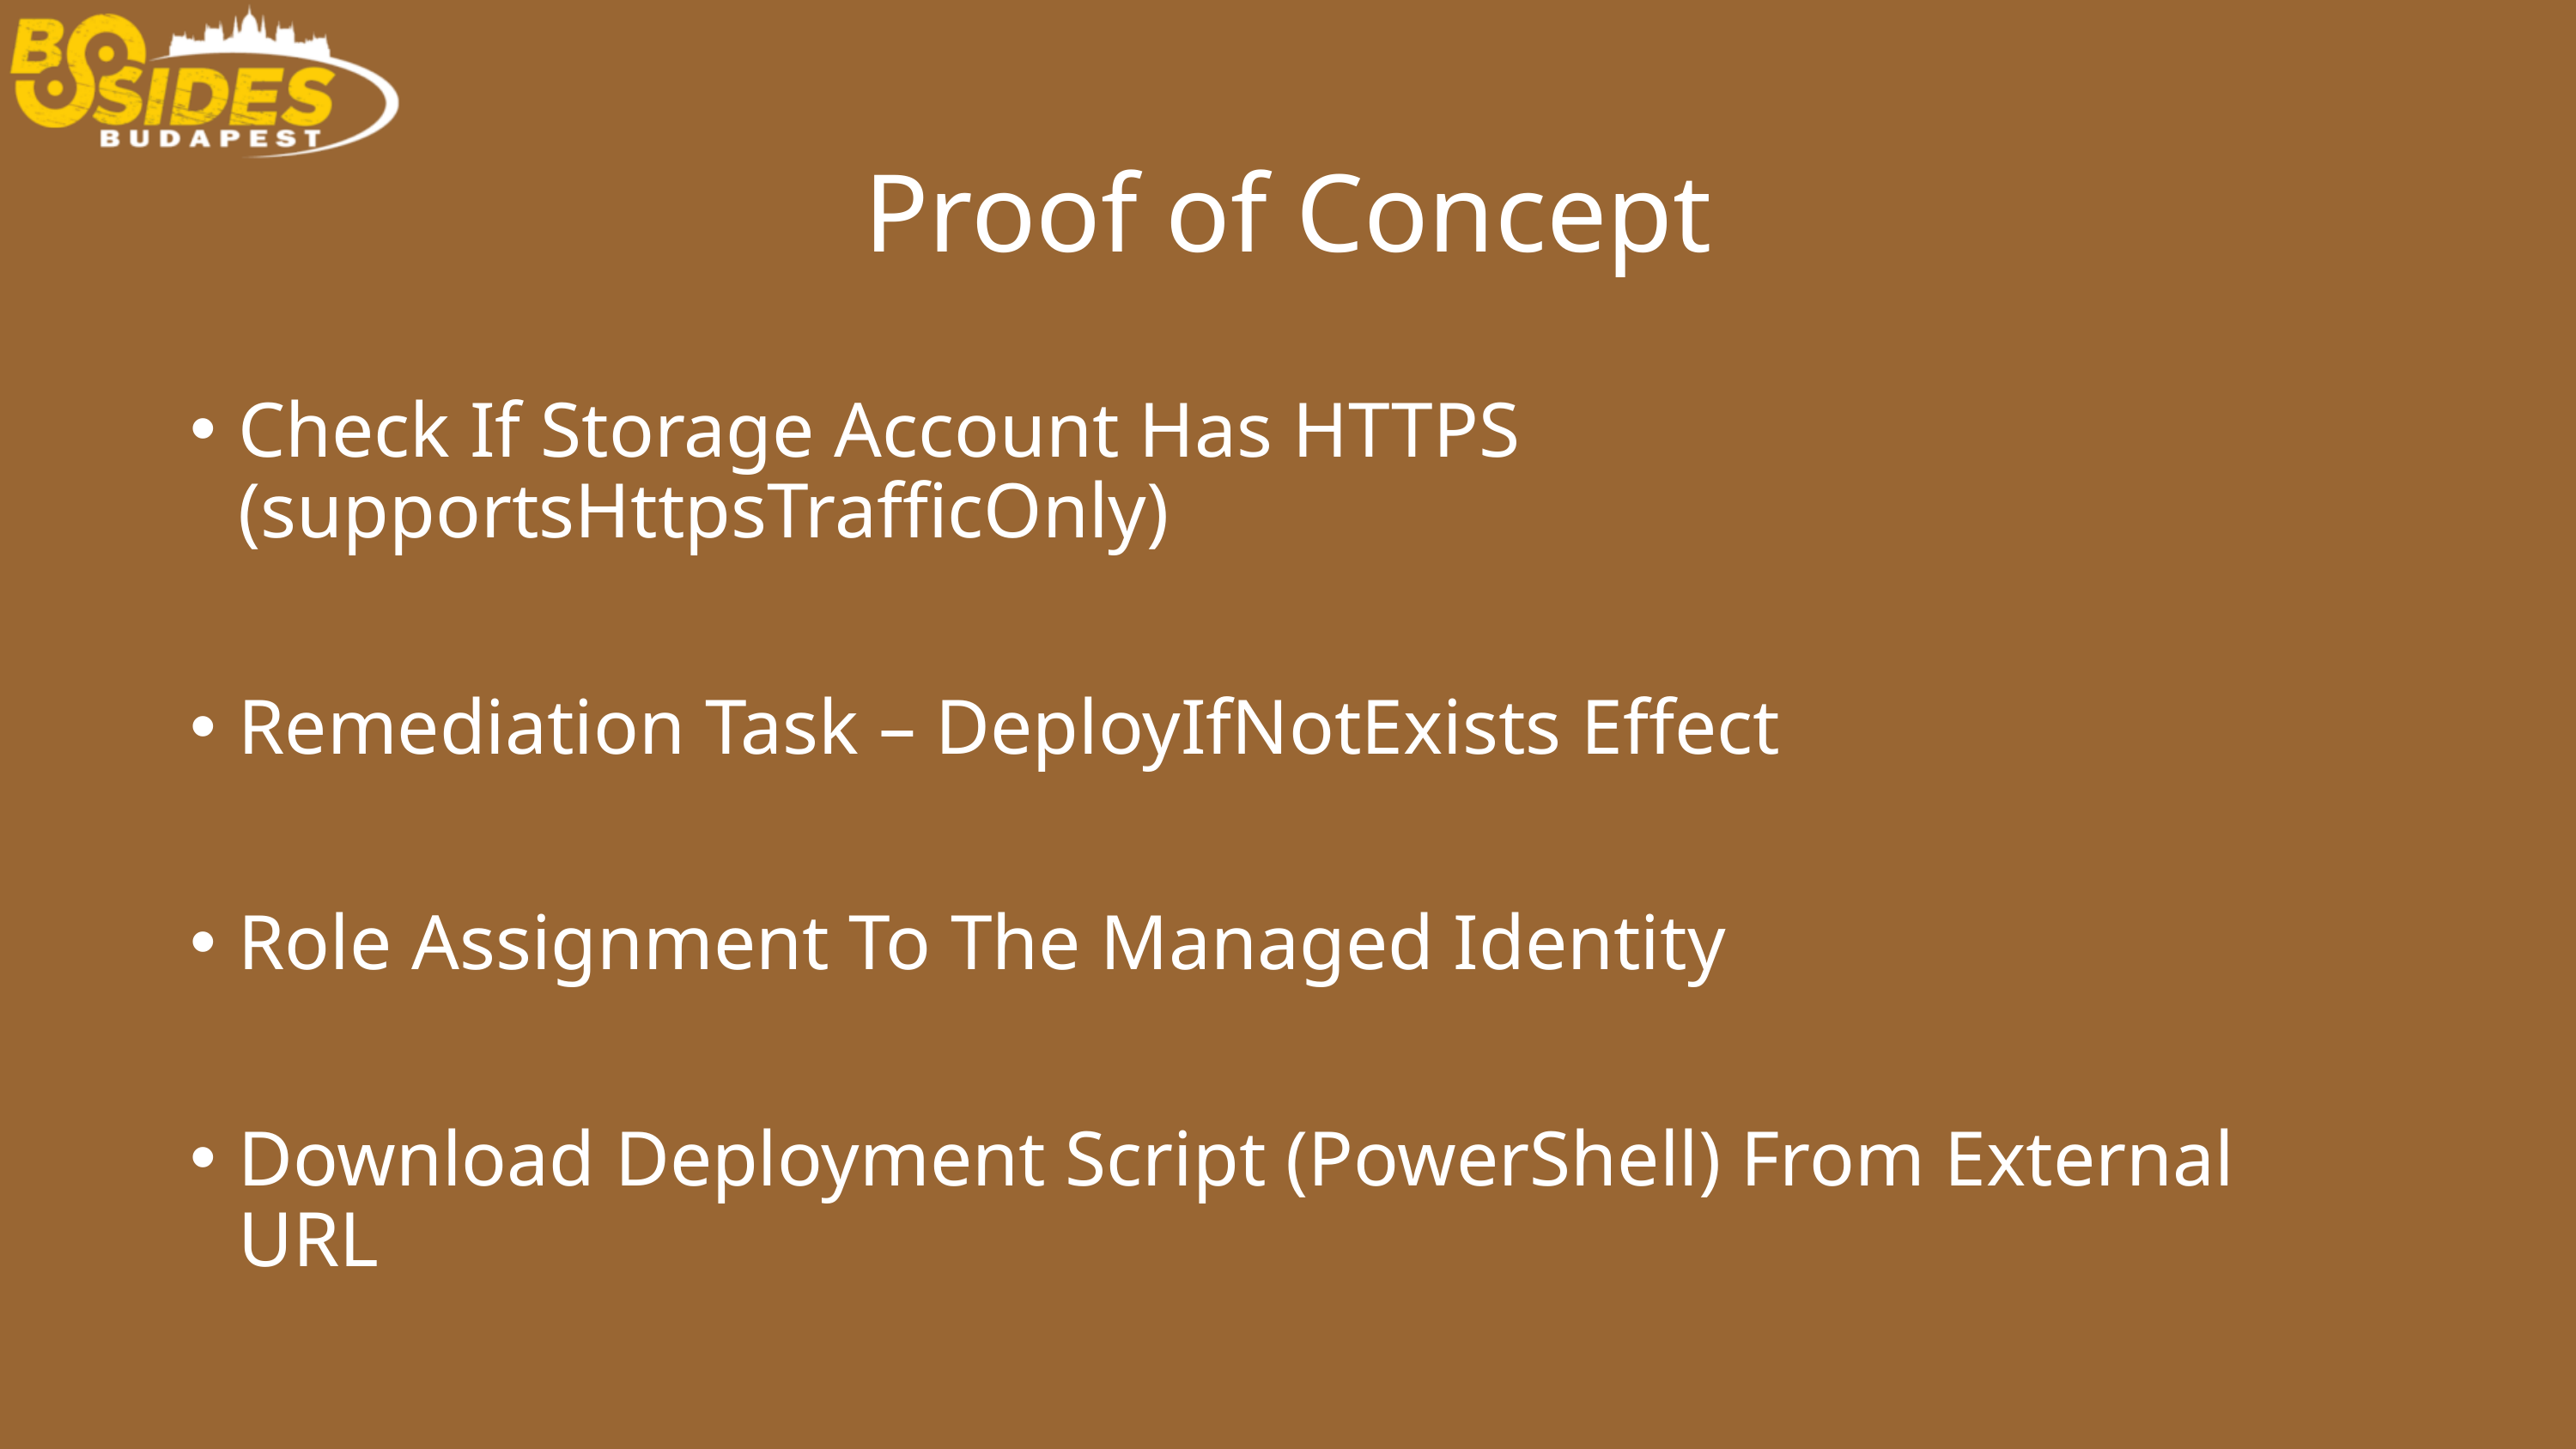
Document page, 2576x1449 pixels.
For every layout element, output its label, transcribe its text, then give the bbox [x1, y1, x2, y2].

list Check If Storage Account Has HTTPS (supportsHttpsTrafficOnly) Remediation Task – DeployIfNotExists Effect Role Assignment To The Managed Identity Download Deployment Script (PowerShell) From External URL [177, 385, 2399, 1305]
title Proof of Concept [177, 76, 2399, 357]
picture [1, 0, 405, 165]
